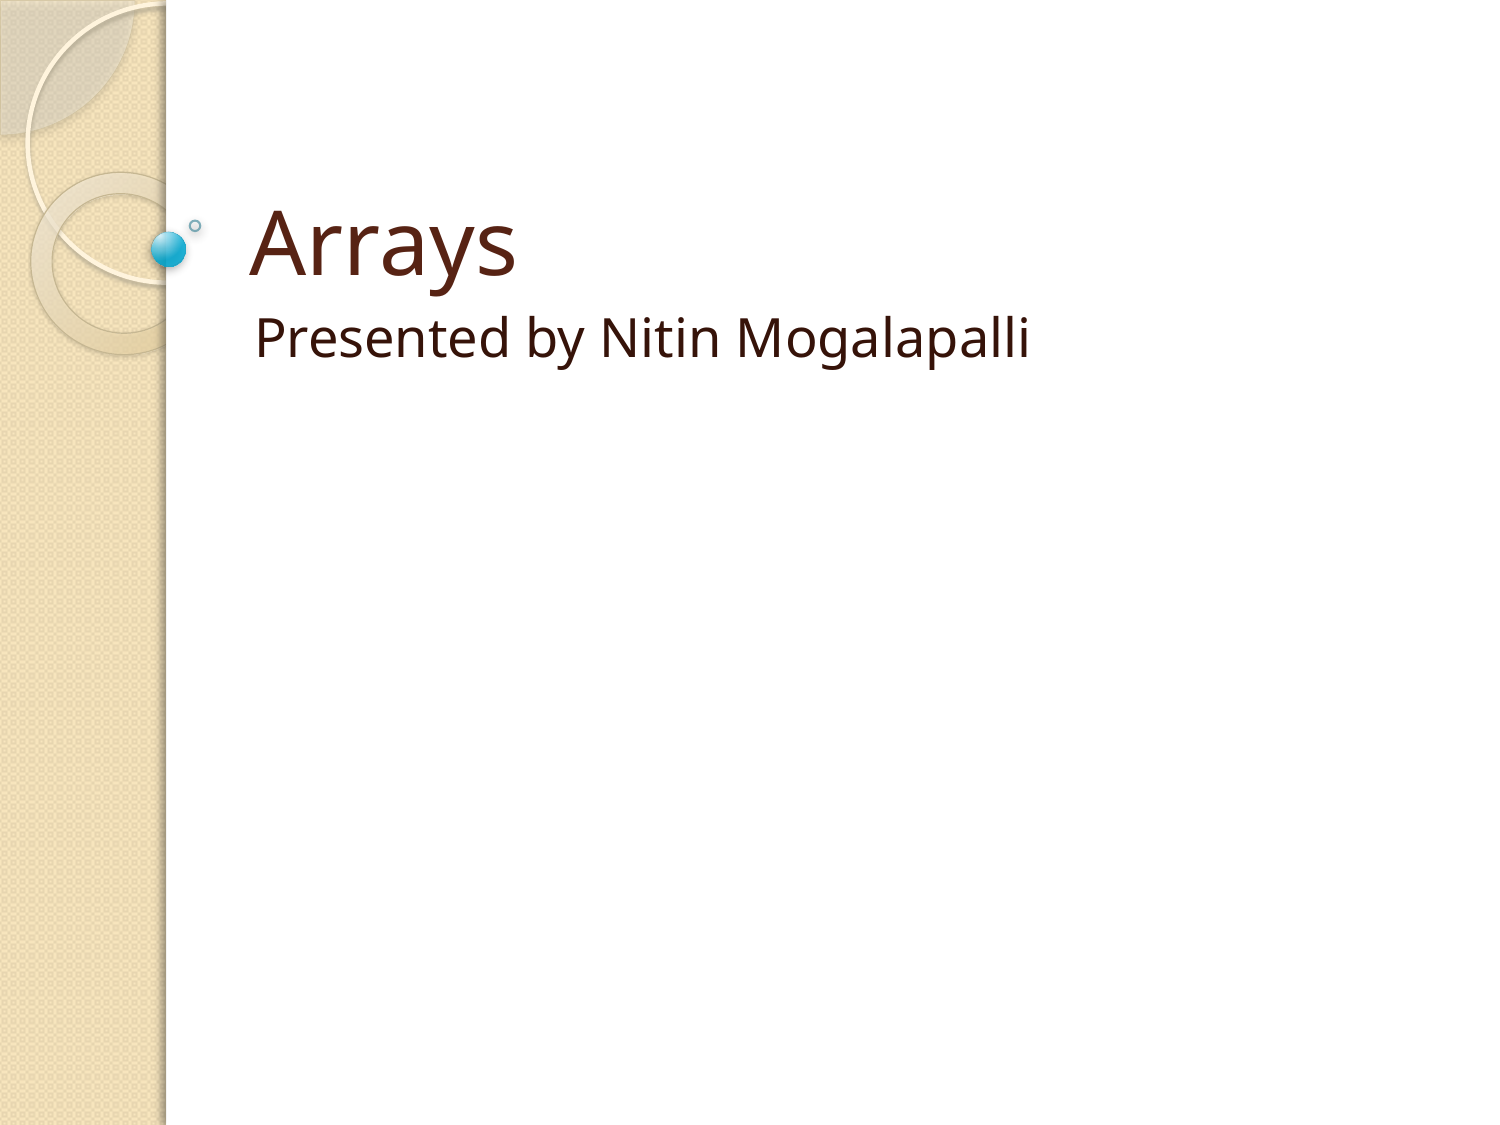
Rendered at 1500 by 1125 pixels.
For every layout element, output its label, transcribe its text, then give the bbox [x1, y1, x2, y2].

subtitle Presented by Nitin Mogalapalli [234, 303, 1450, 591]
title Arrays [234, 59, 1450, 301]
